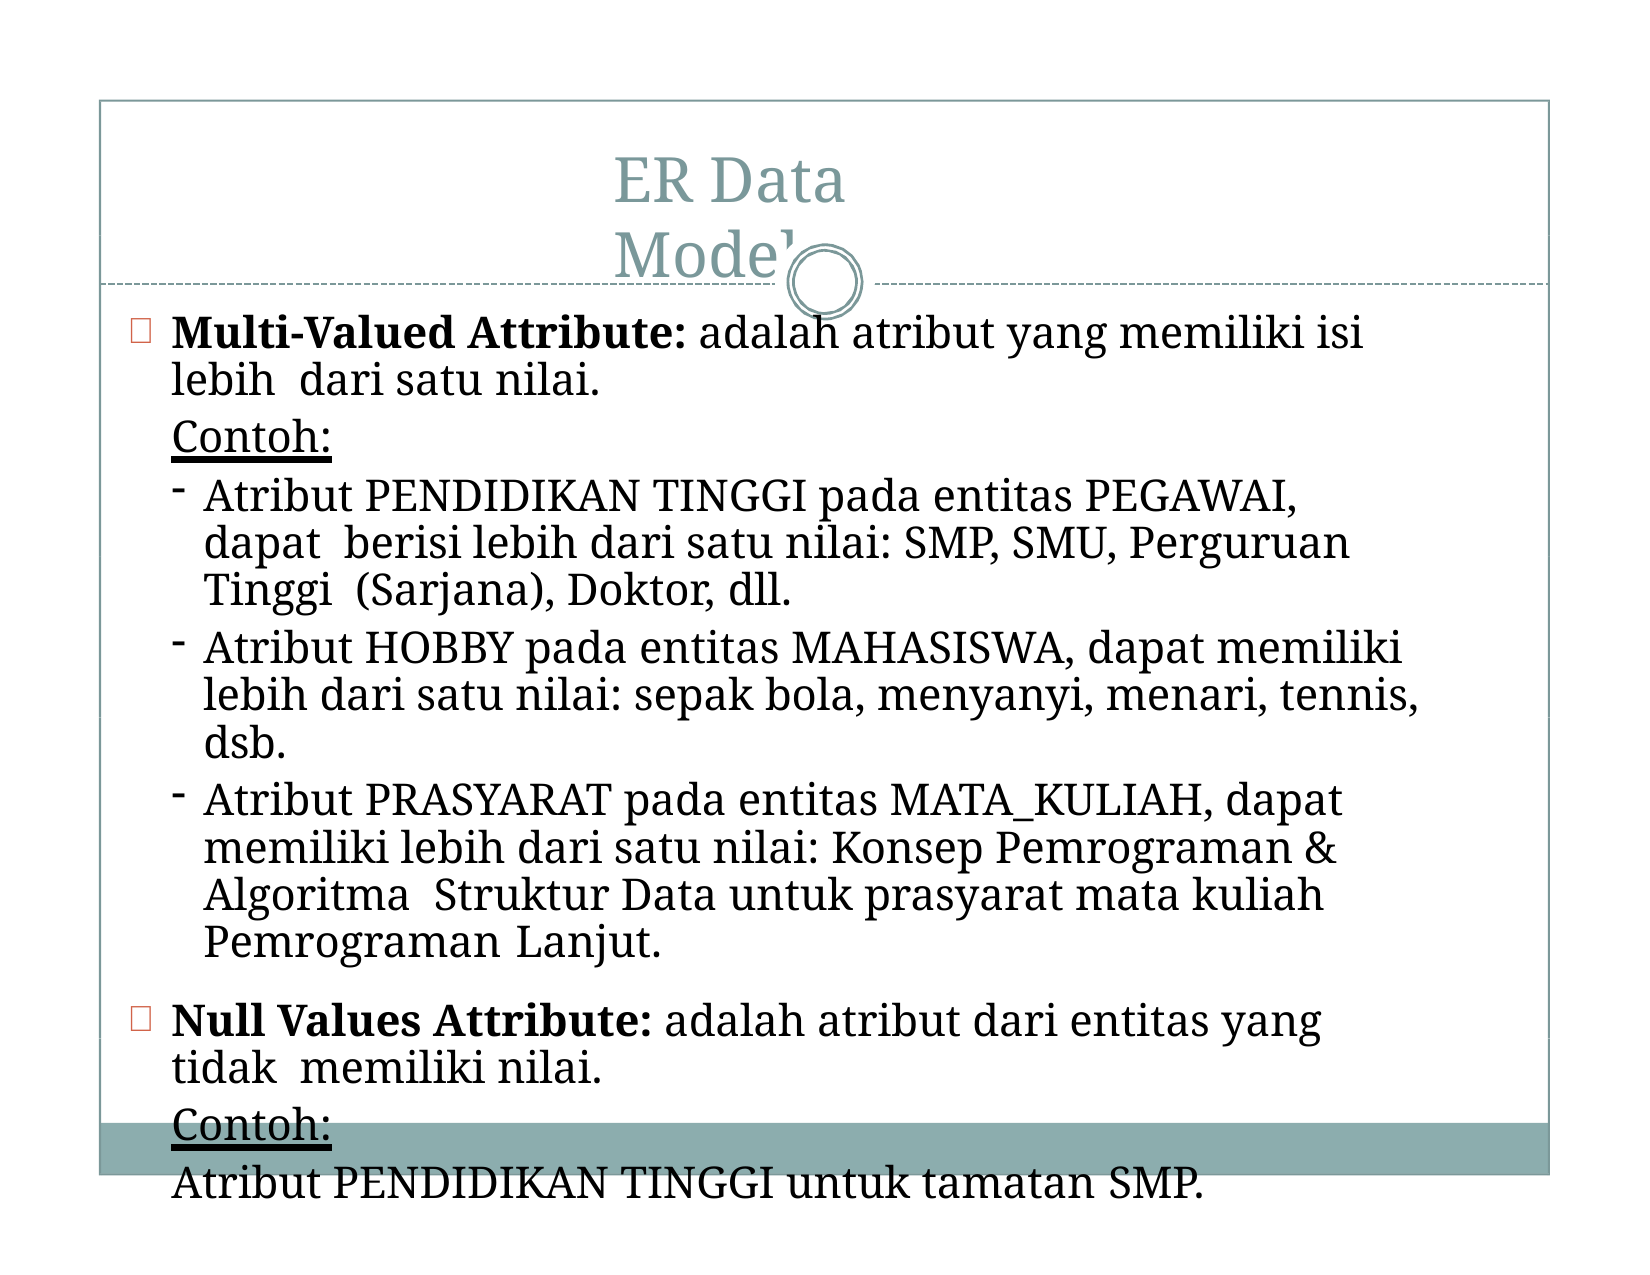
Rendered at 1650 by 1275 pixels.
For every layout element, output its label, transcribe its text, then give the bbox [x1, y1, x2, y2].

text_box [74, 235, 1576, 1201]
title ER Data Model [611, 138, 1038, 233]
